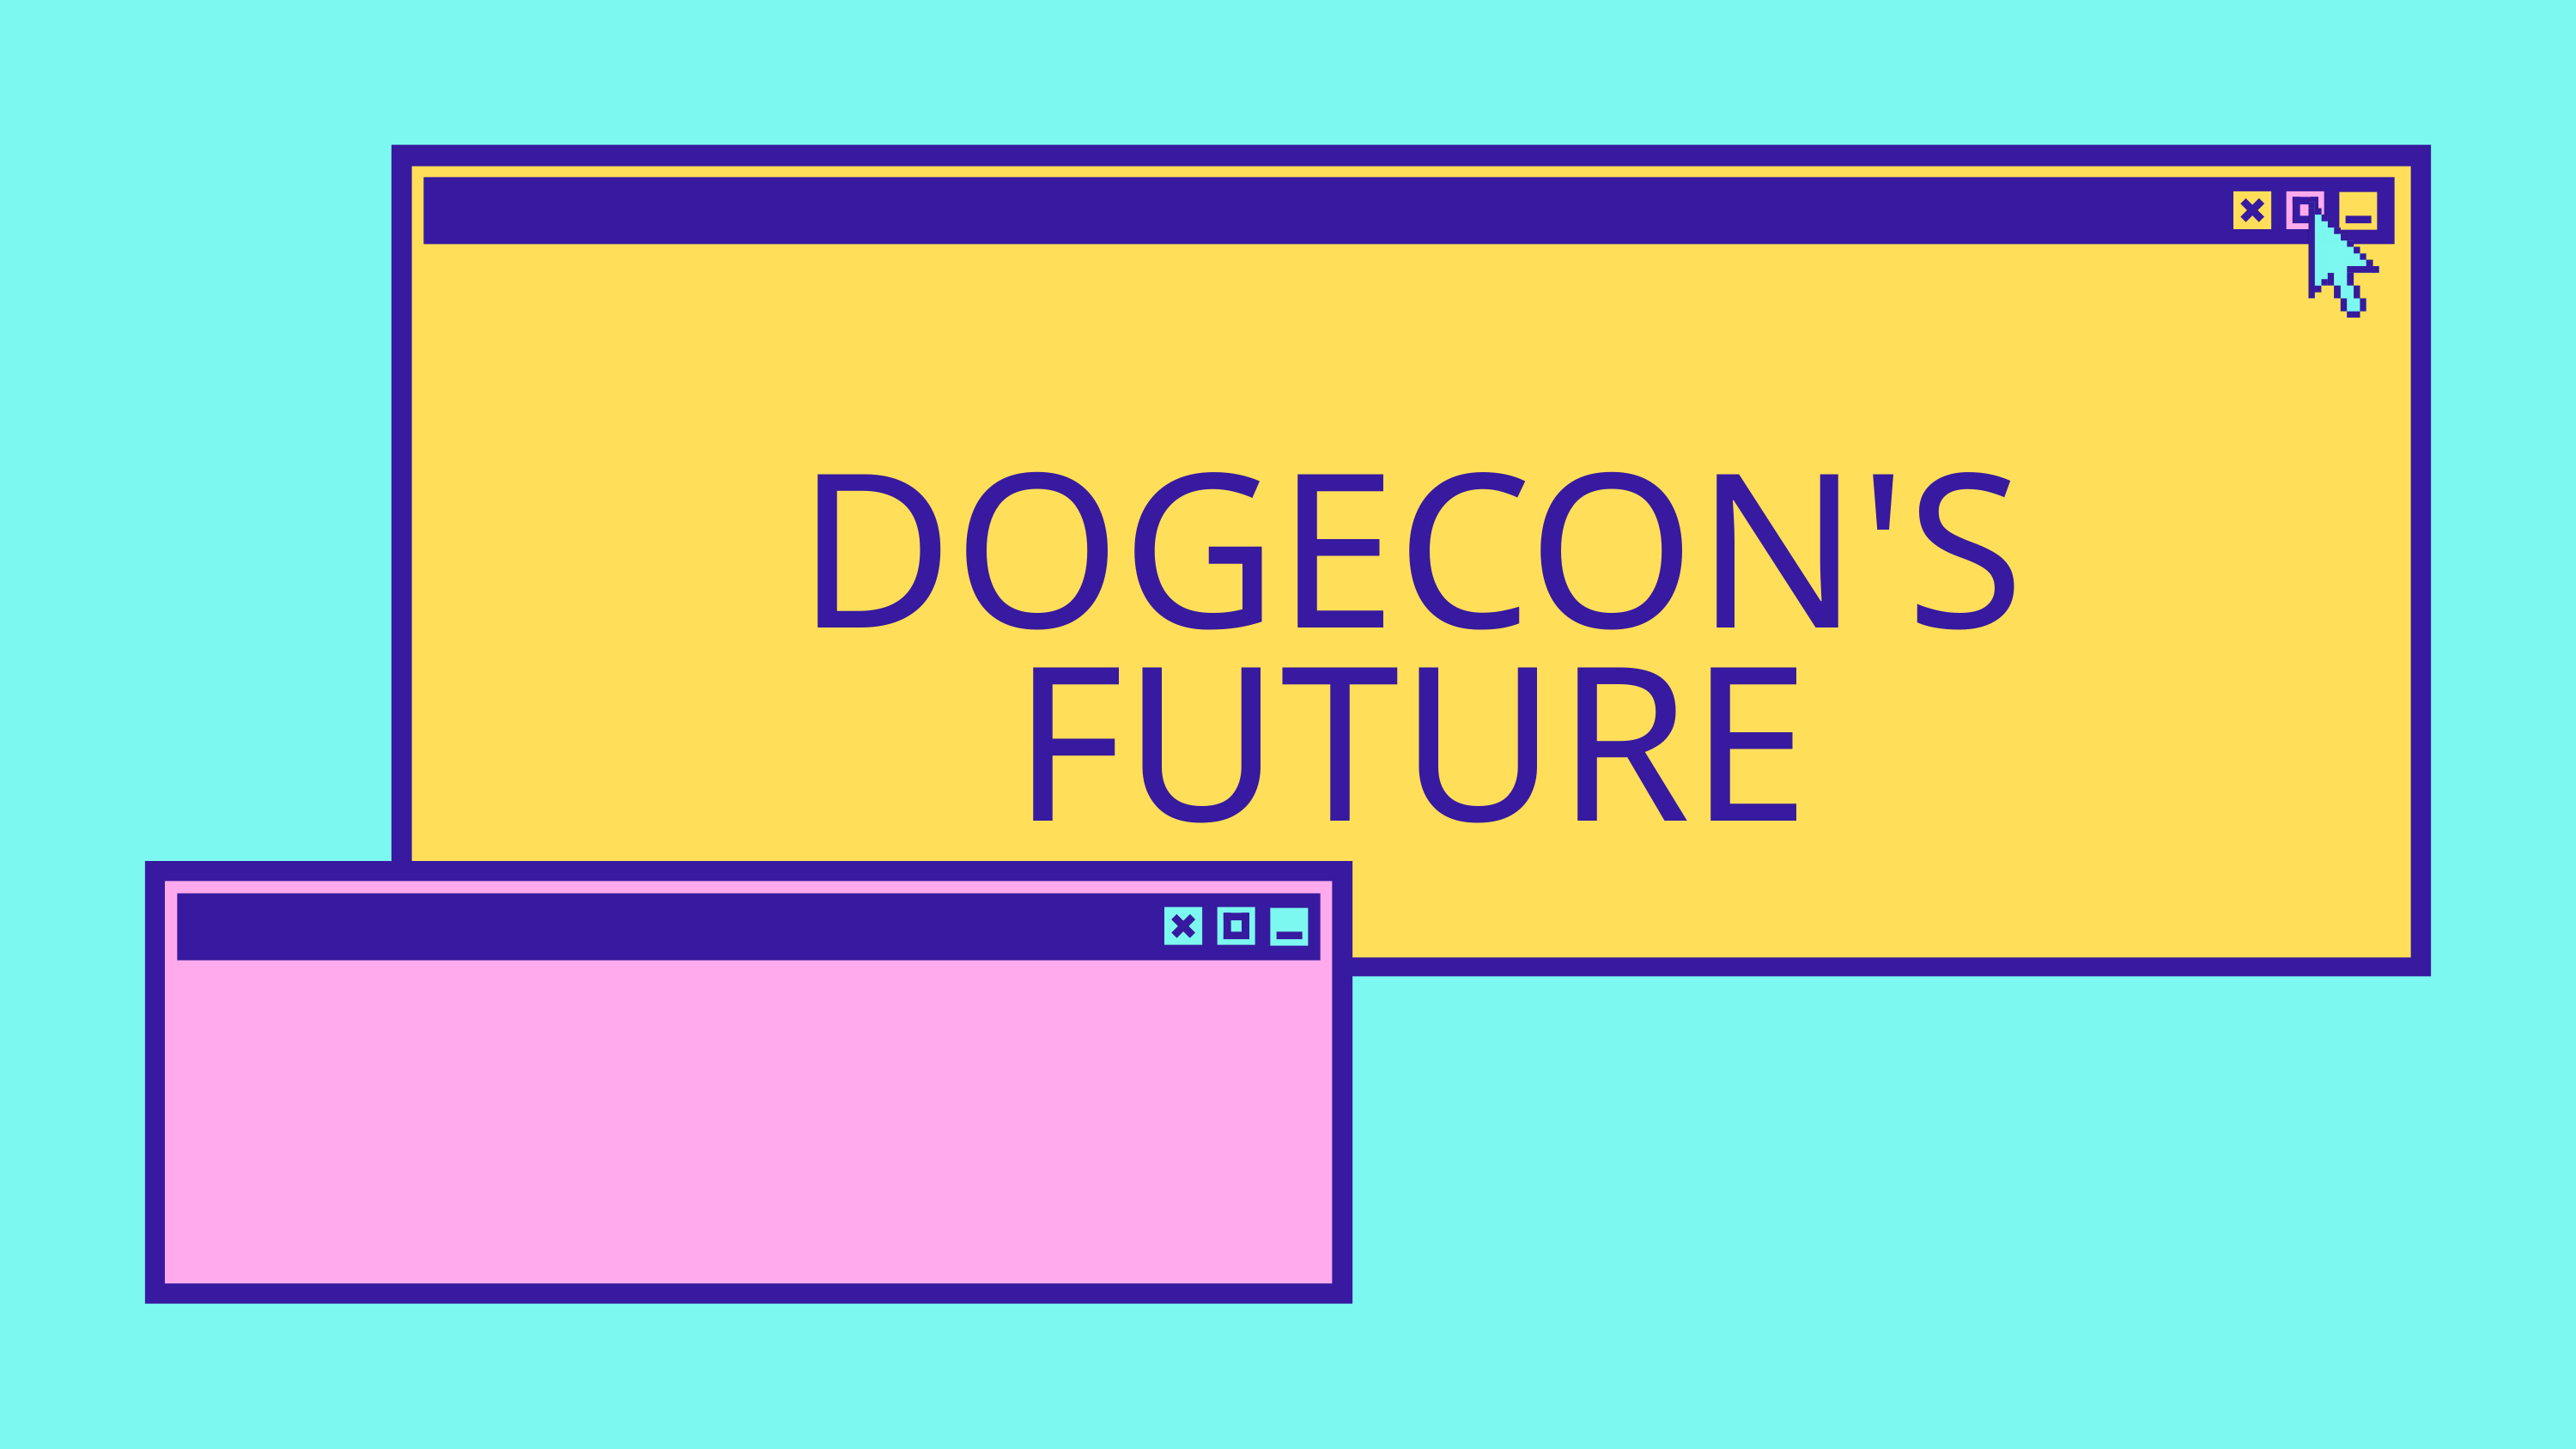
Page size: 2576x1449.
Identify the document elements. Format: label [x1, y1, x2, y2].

picture [2270, 186, 2417, 333]
text_box [144, 860, 1353, 1304]
text_box [391, 144, 2432, 977]
